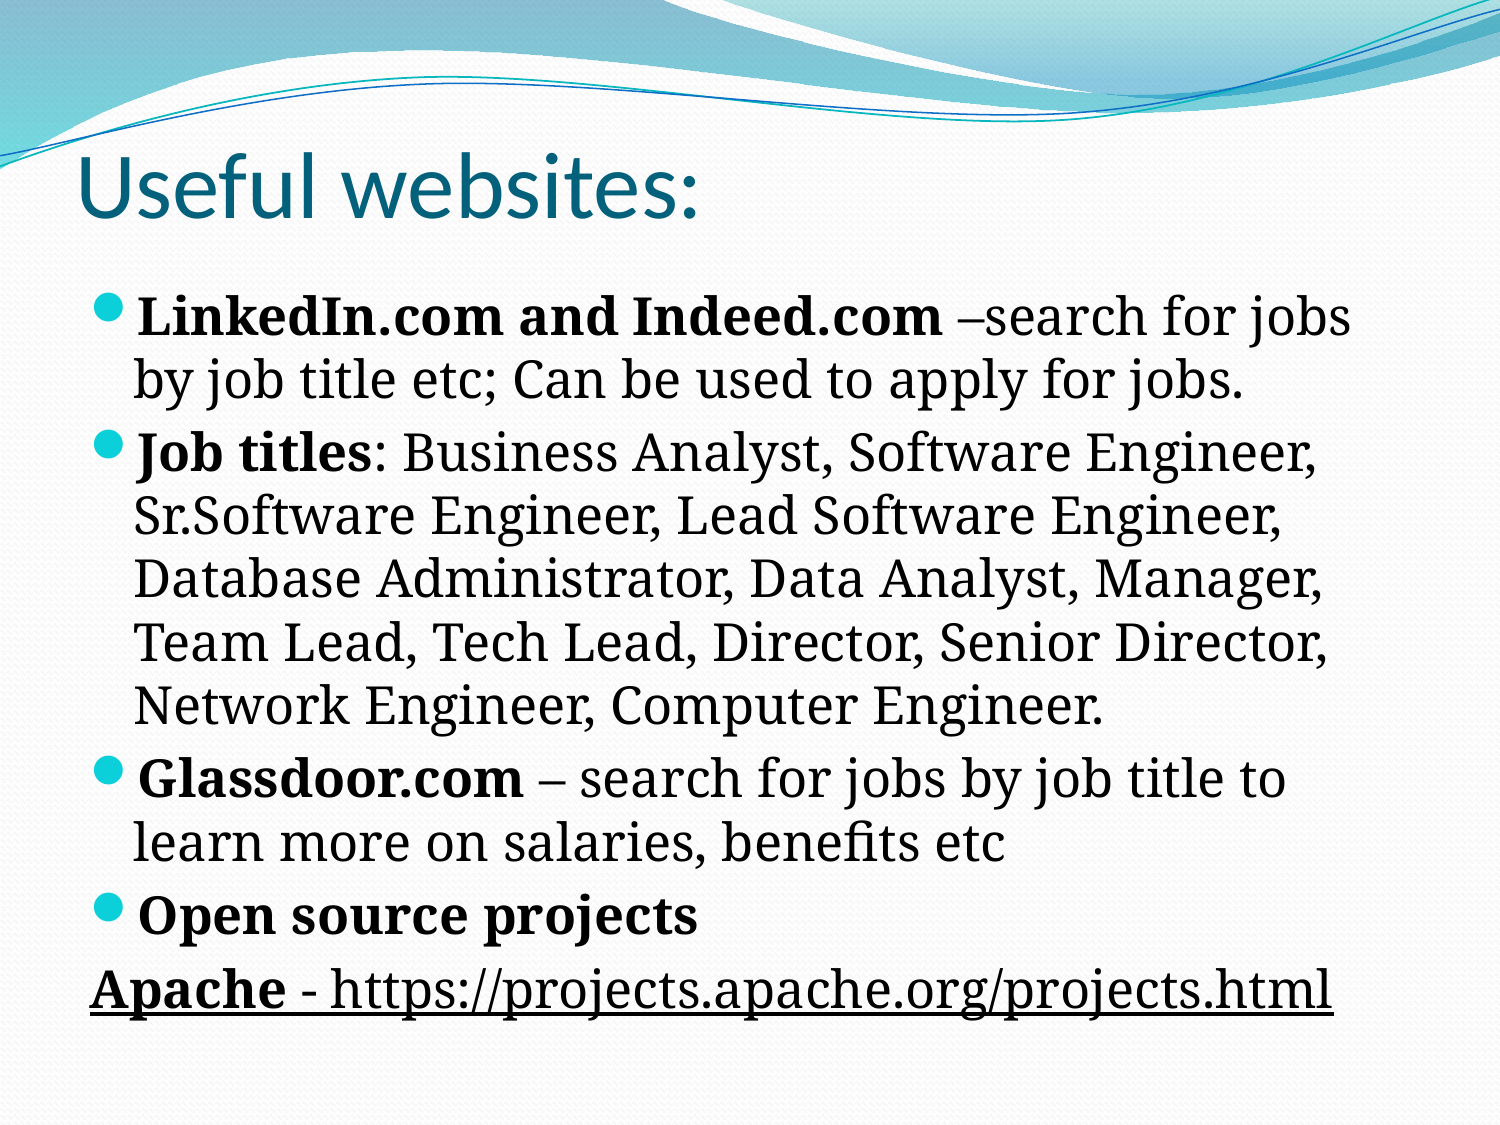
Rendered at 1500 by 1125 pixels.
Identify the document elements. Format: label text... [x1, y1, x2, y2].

list LinkedIn.com and Indeed.com –search for jobs by job title etc; Can be used to apply for jobs. Job titles: Business Analyst, Software Engineer, Sr.Software Engineer, Lead Software Engineer, Database Administrator, Data Analyst, Manager, Team Lead, Tech Lead, Director, Senior Director, Network Engineer, Computer Engineer. Glassdoor.com – search for jobs by job title to learn more on salaries, benefits etc Open source projects Apache - https://projects.apache.org/projects.html [75, 275, 1425, 1038]
title Useful websites: [75, 115, 1425, 238]
